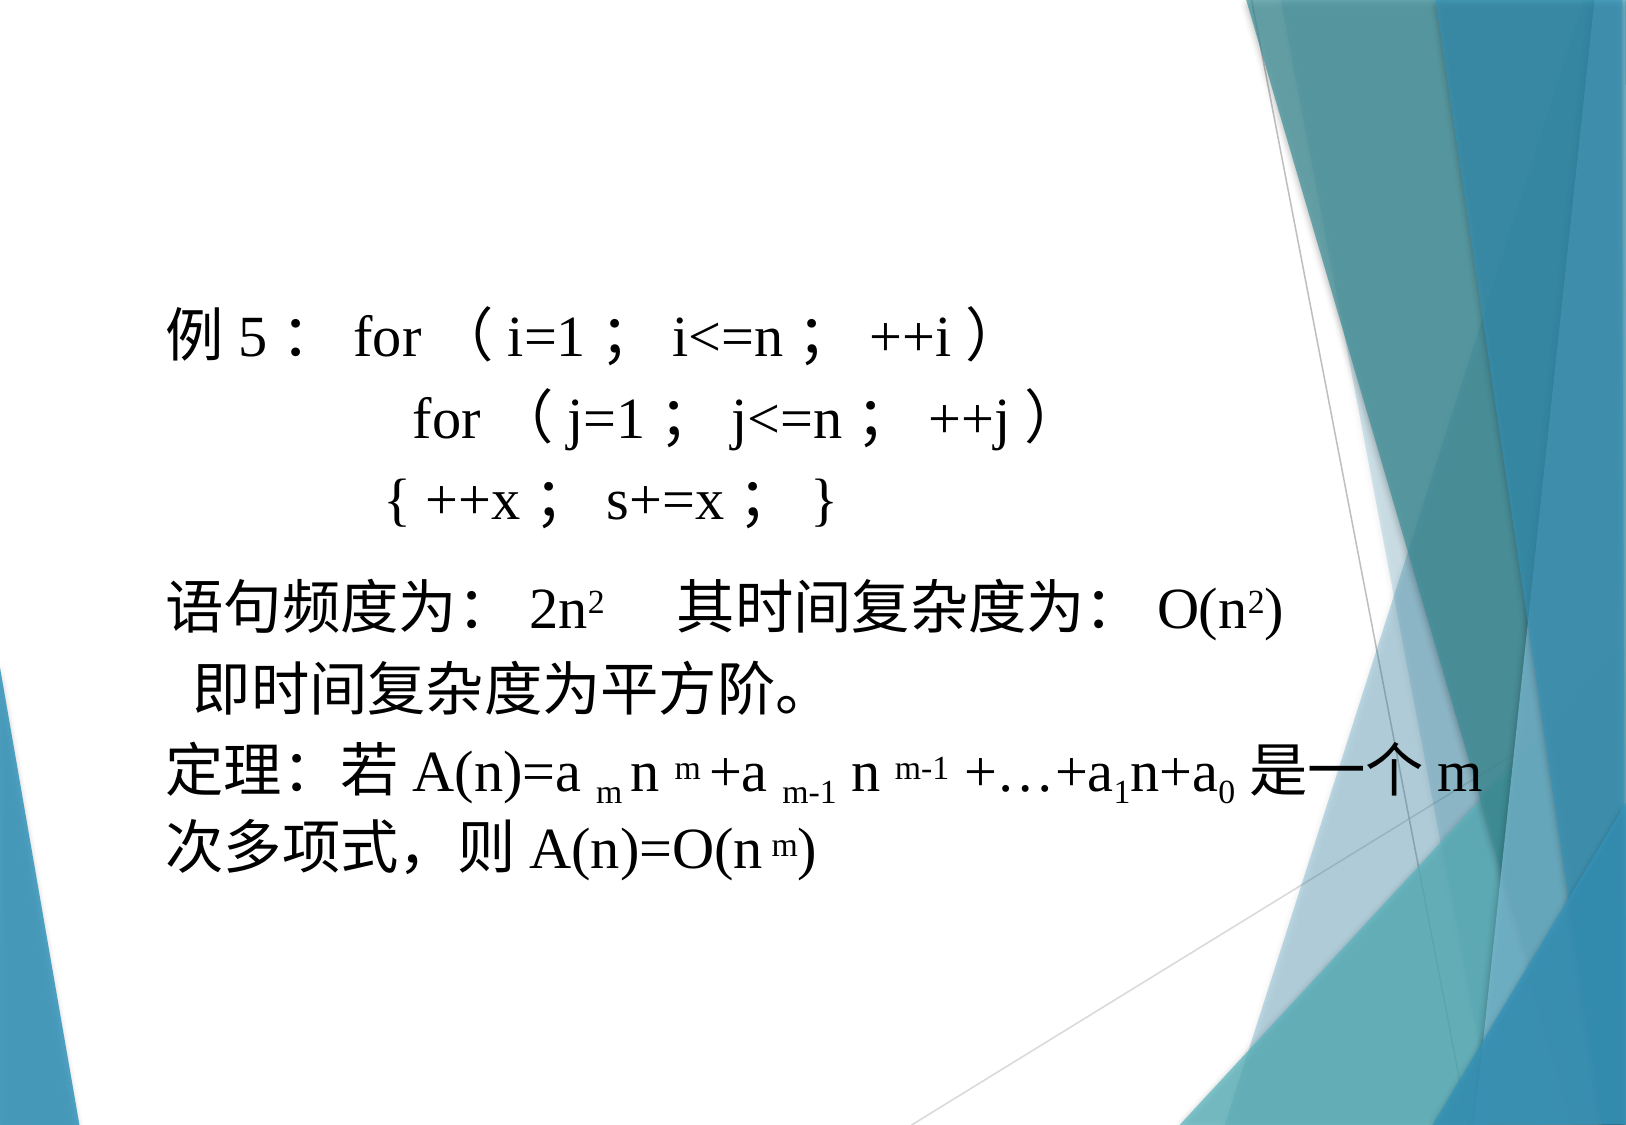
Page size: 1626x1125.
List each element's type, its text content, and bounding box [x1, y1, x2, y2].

text_box 语句频度为：2n2 其时间复杂度为：O(n2) 即时间复杂度为平方阶。 定理：若A(n)=a m n m +a m-1 n m-1 +…+a1n+a0是一个m次多项式，则A(n)=O(n m) [151, 562, 1506, 969]
text_box 例5：for（i=1；i<=n；++i） for（j=1；j<=n；++j） { ++x；s+=x；} [151, 290, 1506, 539]
